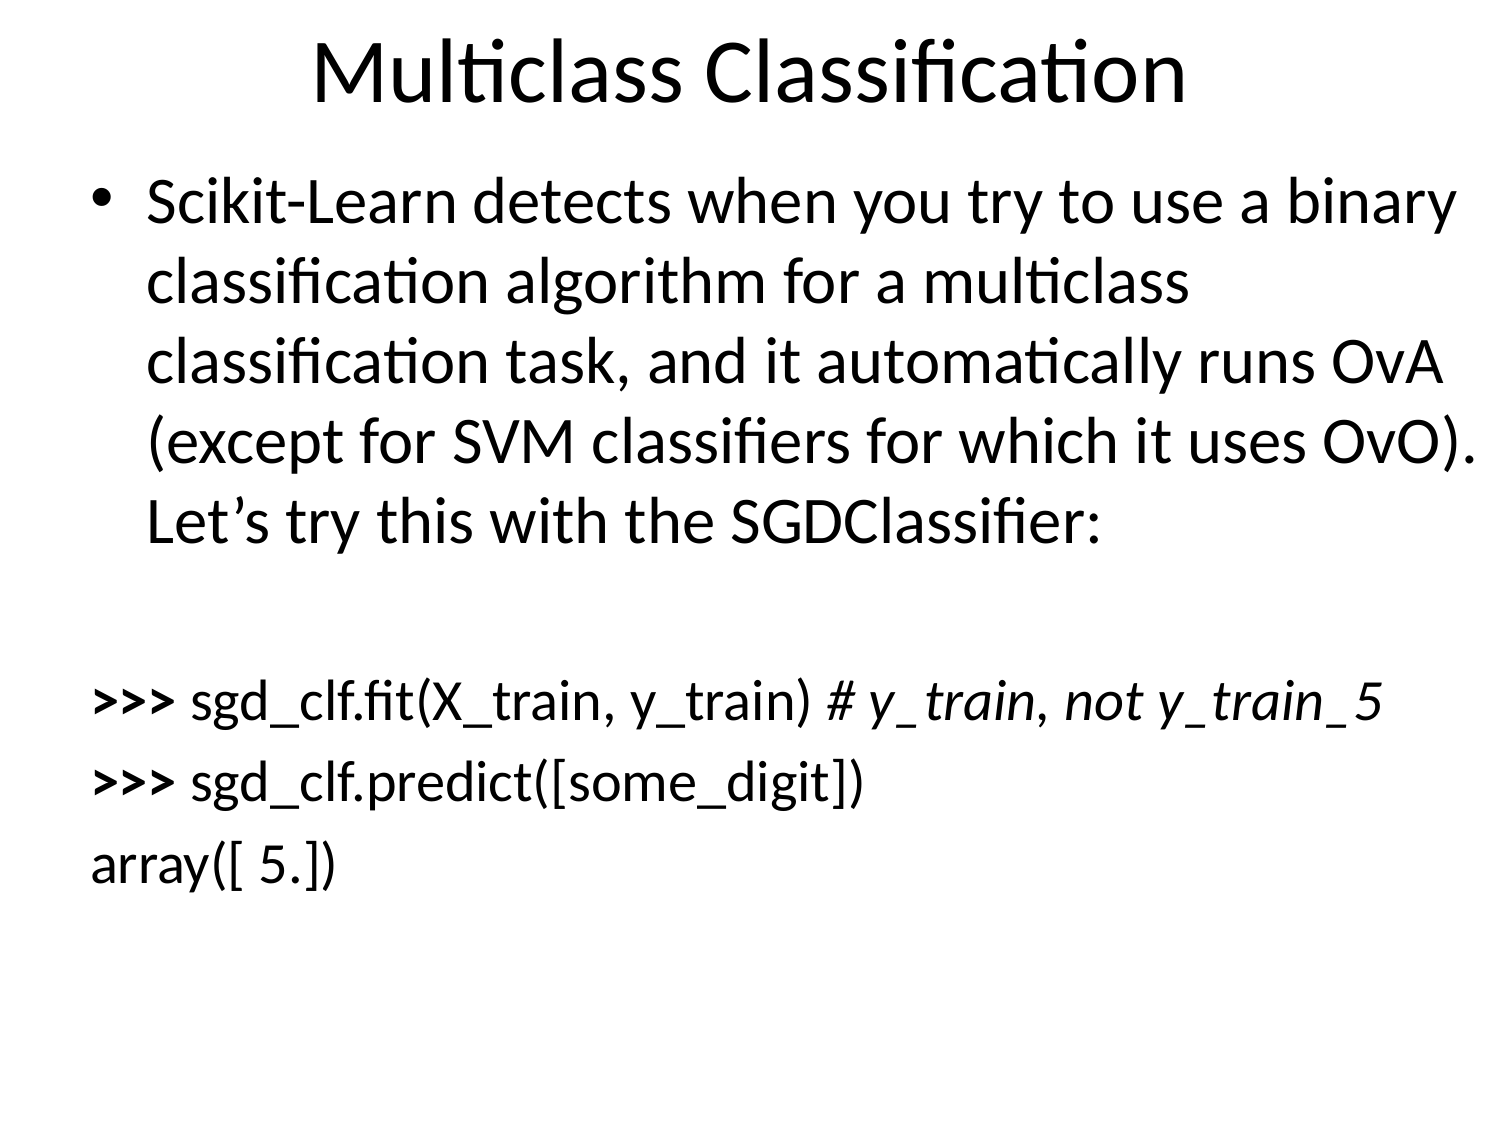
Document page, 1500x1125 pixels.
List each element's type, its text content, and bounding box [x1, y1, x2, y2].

list Scikit-Learn detects when you try to use a binary classification algorithm for a multiclass classification task, and it automatically runs OvA (except for SVM classifiers for which it uses OvO). Let’s try this with the SGDClassifier: >>> sgd_clf.fit(X_train, y_train) # y_train, not y_train_5 >>> sgd_clf.predict([some_digit]) array([ 5.]) [75, 148, 1500, 1125]
title Multiclass Classification [75, 0, 1425, 148]
